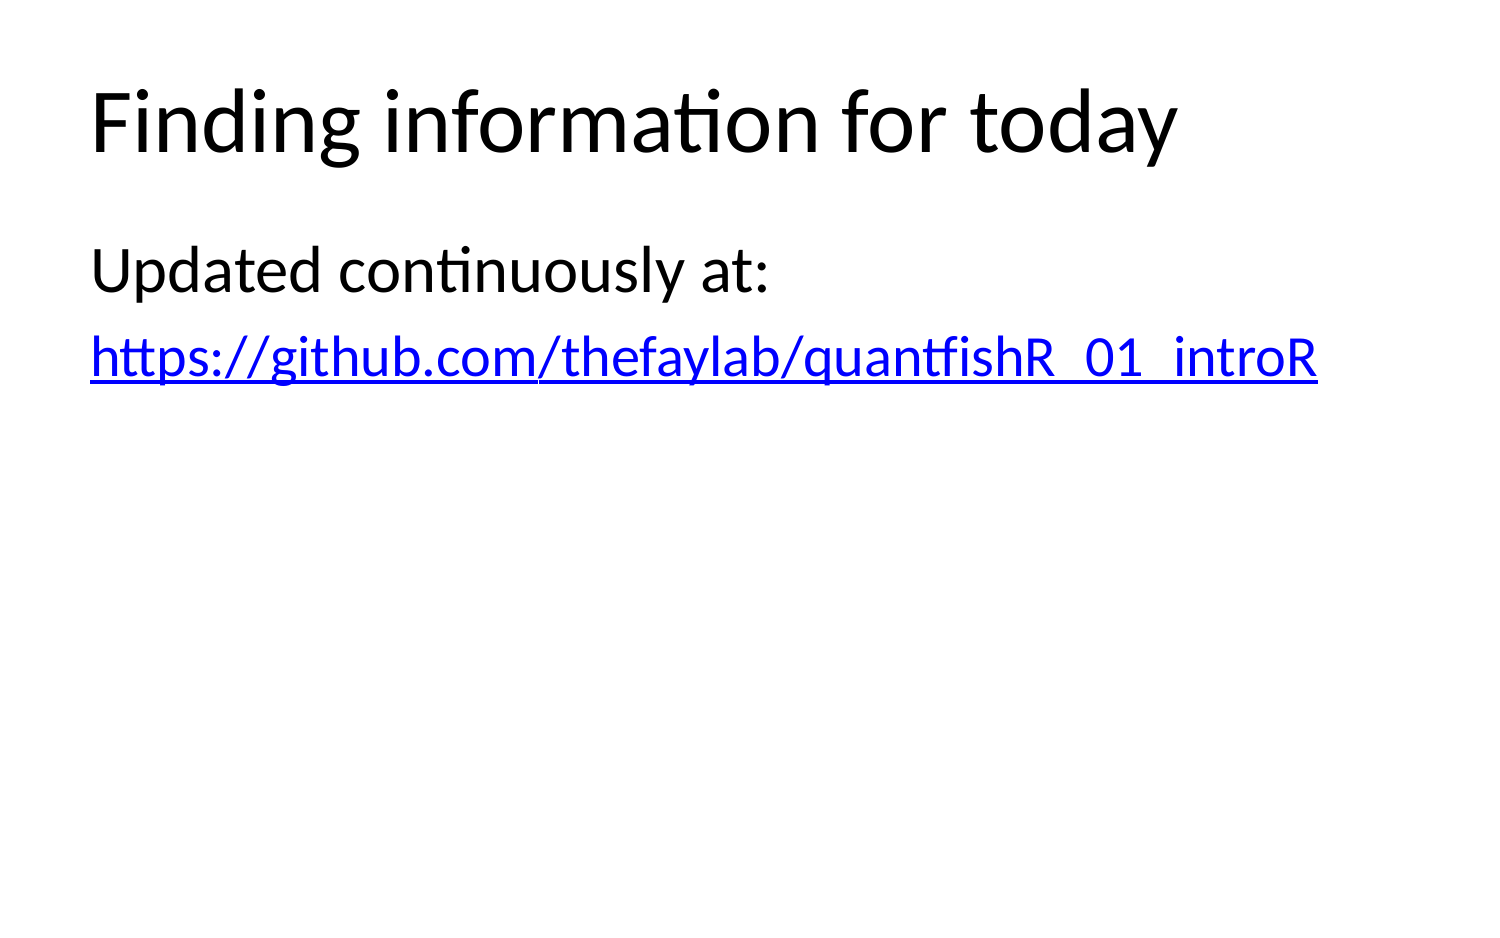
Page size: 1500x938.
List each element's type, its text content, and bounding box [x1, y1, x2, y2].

title Finding information for today [75, 37, 1425, 194]
list Updated continuously at: https://github.com/thefaylab/quantfishR_01_introR [75, 218, 1425, 838]
